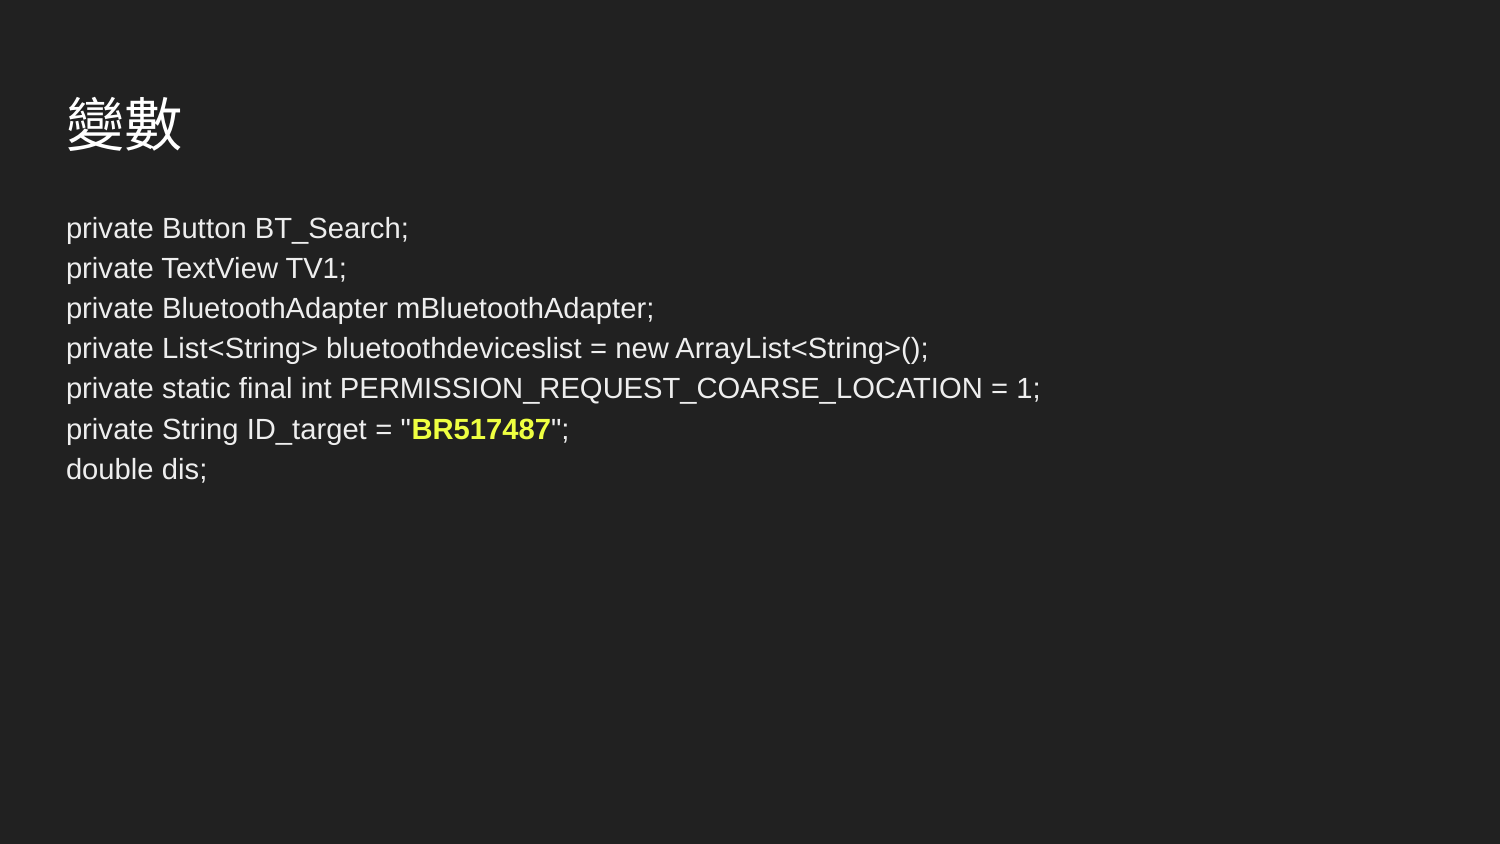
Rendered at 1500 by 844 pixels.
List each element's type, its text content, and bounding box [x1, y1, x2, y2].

list private Button BT_Search; private TextView TV1; private BluetoothAdapter mBluetoothAdapter; private List<String> bluetoothdeviceslist = new ArrayList<String>(); private static final int PERMISSION_REQUEST_COARSE_LOCATION = 1; private String ID_target = "BR517487"; double dis; [51, 189, 1449, 750]
title 變數 [51, 72, 1449, 167]
